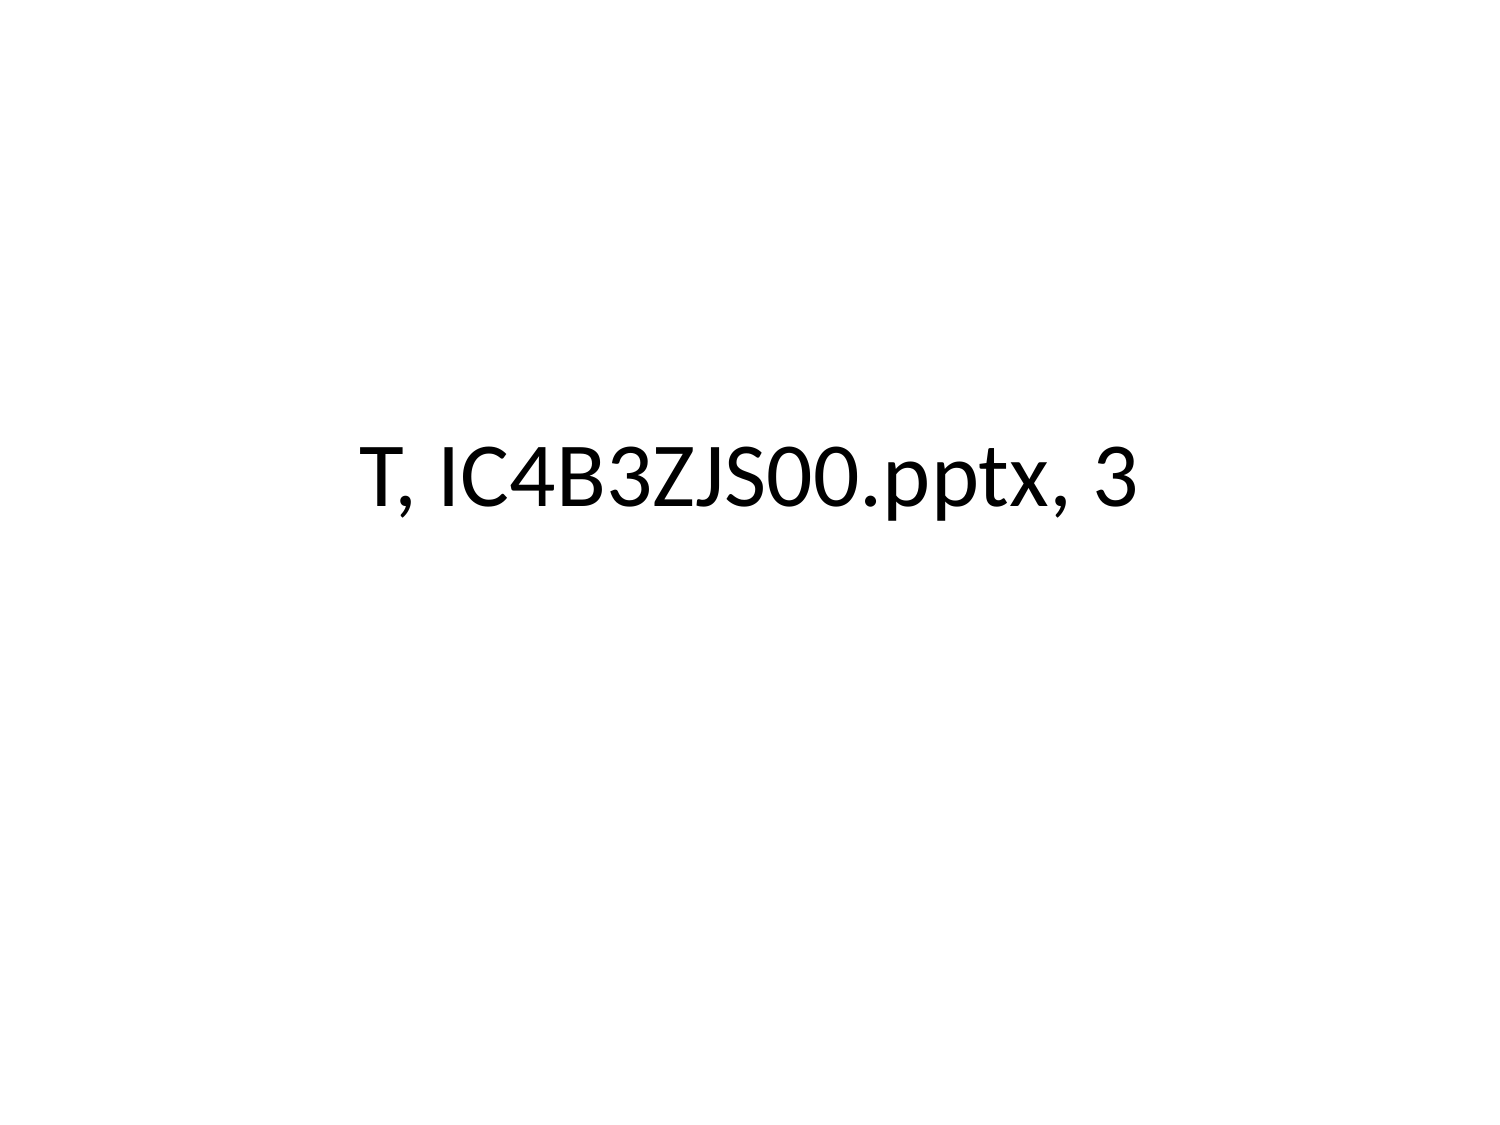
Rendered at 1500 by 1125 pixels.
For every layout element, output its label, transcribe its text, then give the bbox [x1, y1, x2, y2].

title T, IC4B3ZJS00.pptx, 3 [112, 349, 1388, 591]
